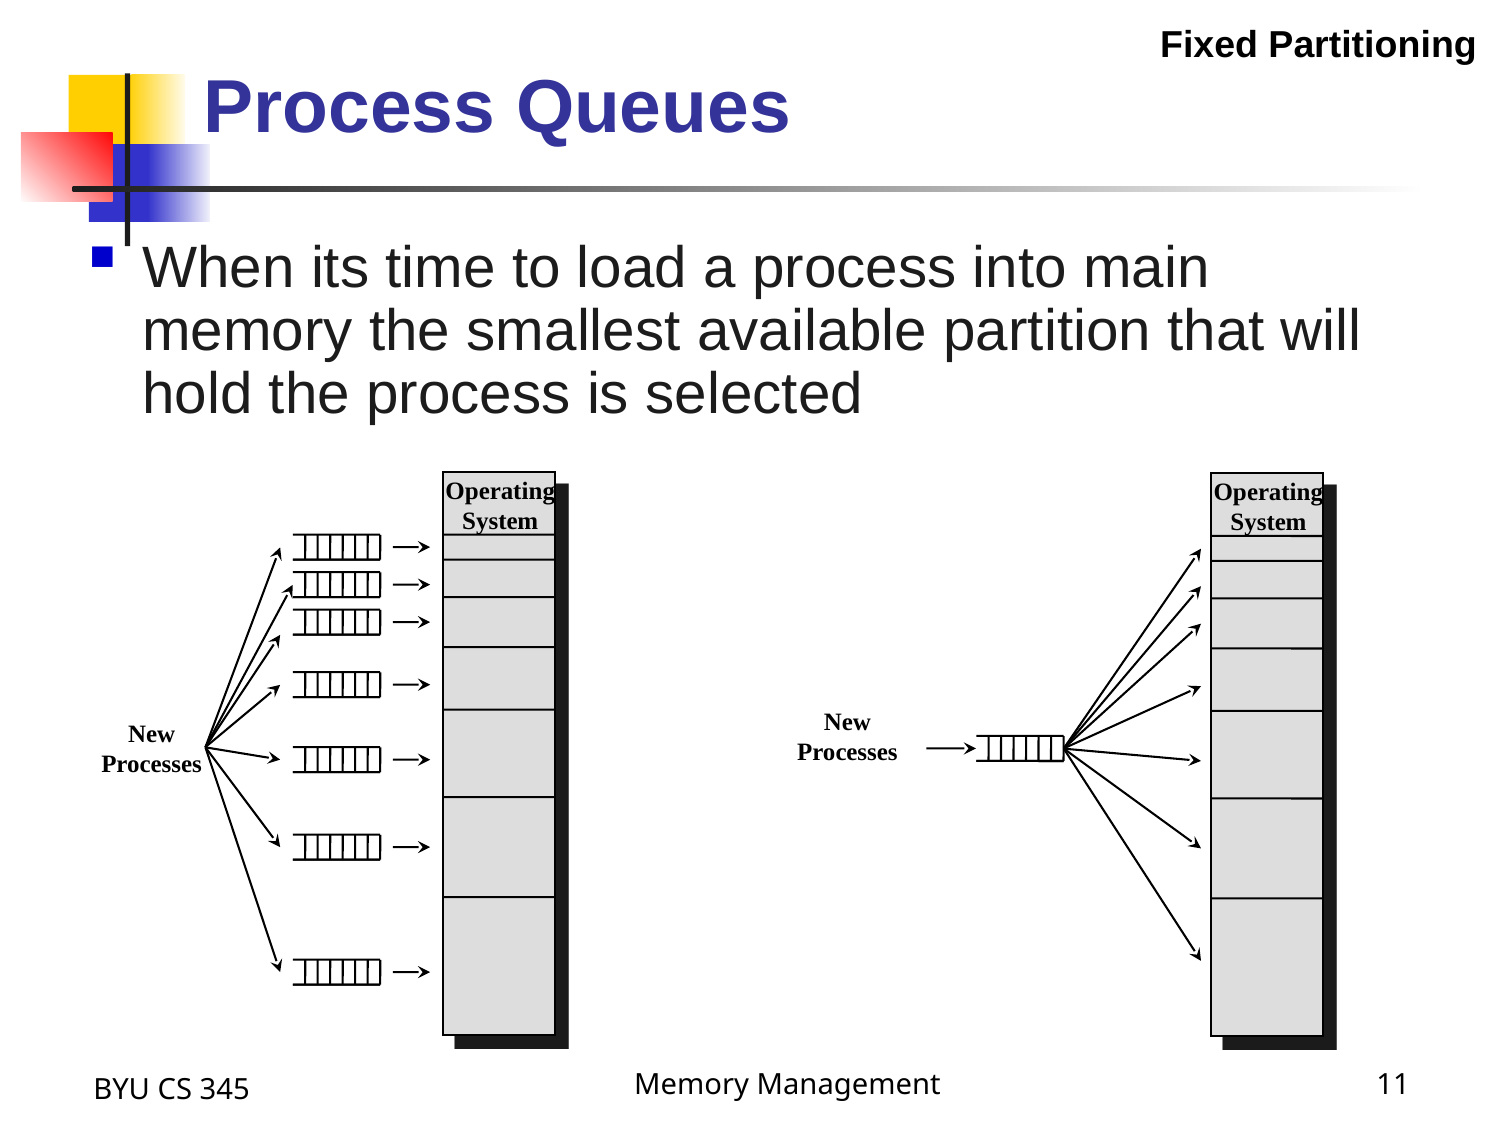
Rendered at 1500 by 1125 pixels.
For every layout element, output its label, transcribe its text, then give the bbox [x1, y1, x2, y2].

text_box Fixed Partitioning [1061, 12, 1493, 73]
slide_number BYU CS 345 [78, 1037, 391, 1113]
slide_number 11 [1112, 1037, 1425, 1113]
footer Memory Management [549, 1037, 1025, 1113]
text_box When its time to load a process into main memory the smallest available partition that will hold the process is selected [71, 229, 1413, 427]
title Process Queues [188, 31, 1468, 174]
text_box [781, 467, 1339, 1037]
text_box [85, 466, 571, 1035]
